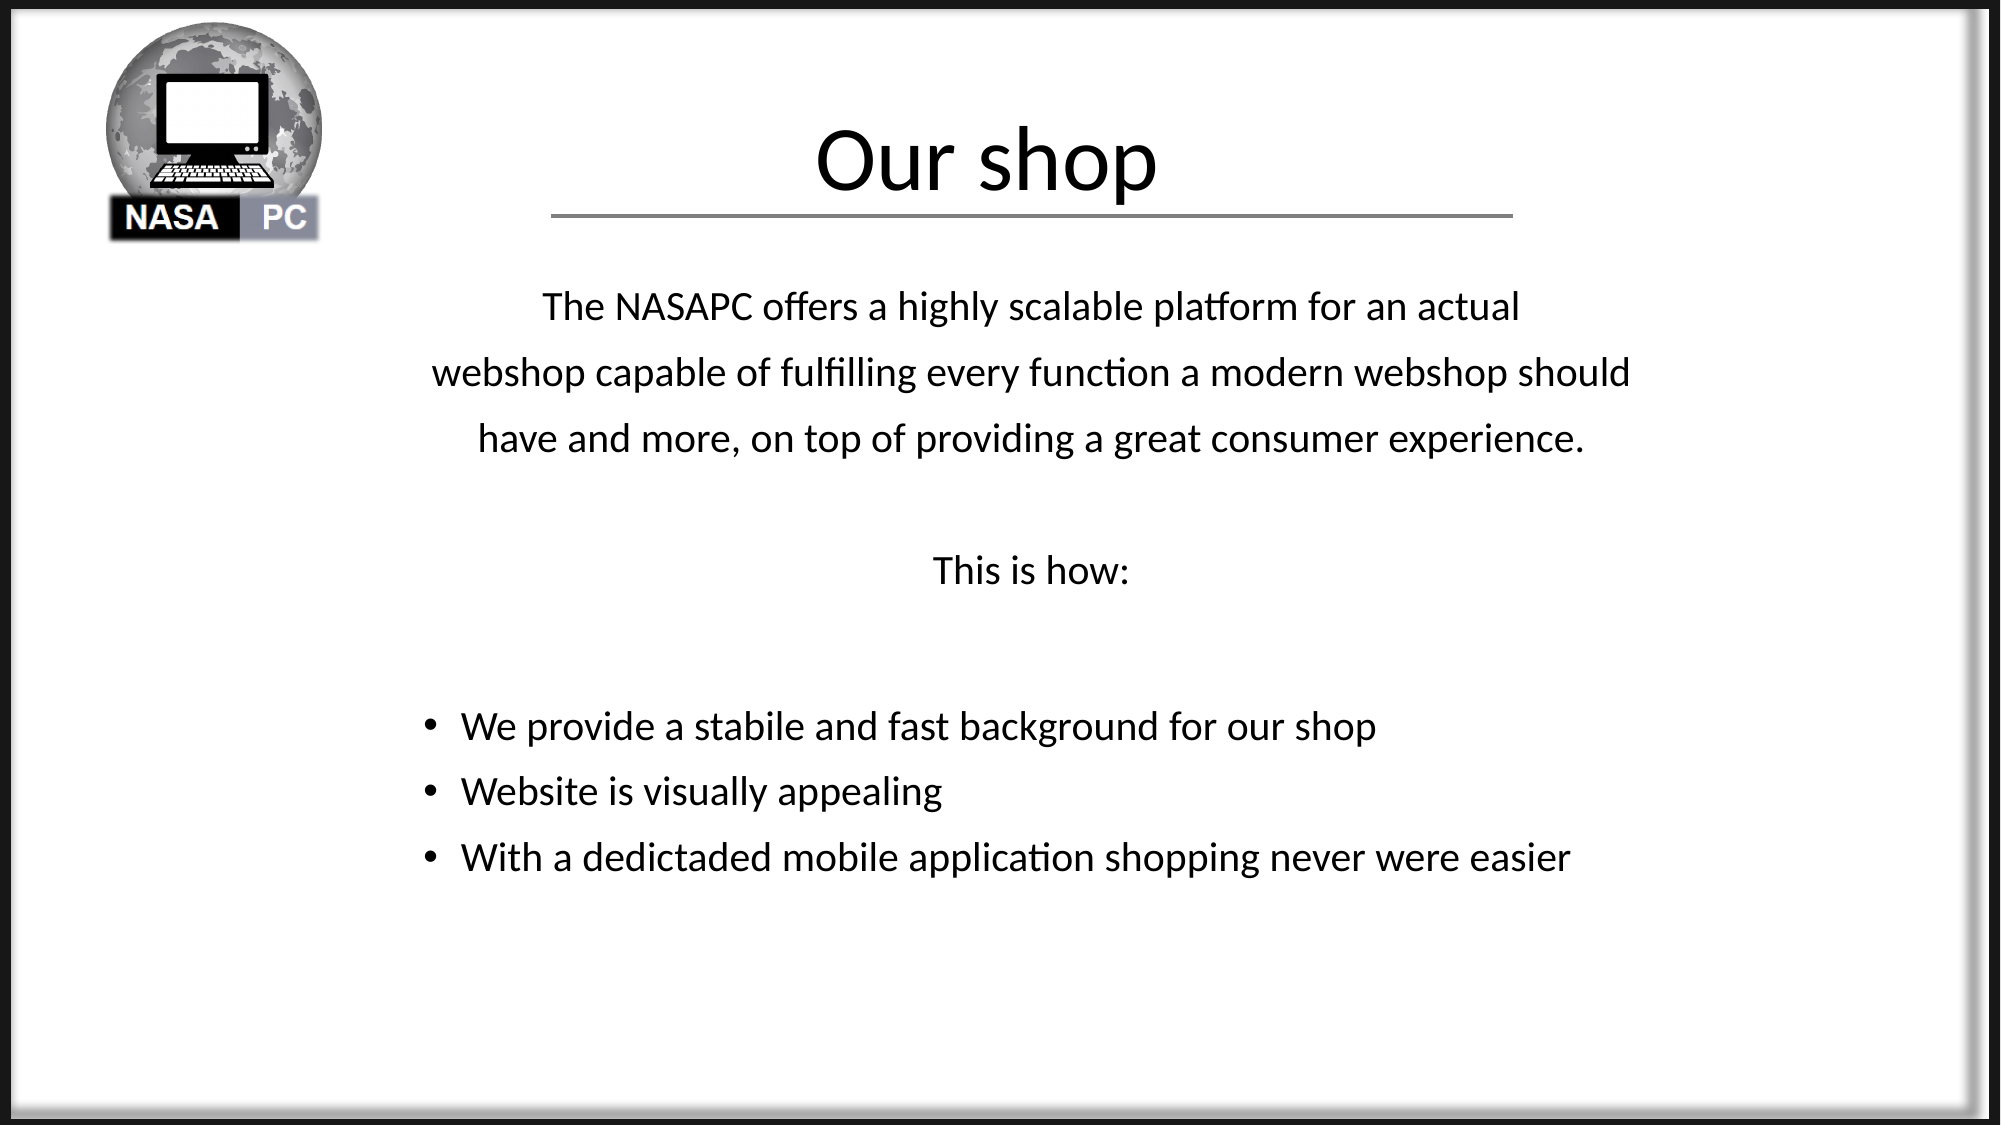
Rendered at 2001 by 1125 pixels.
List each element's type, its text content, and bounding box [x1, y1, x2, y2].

text_box The NASAPC offers a highly scalable platform for an actual webshop capable of fulfilling every function a modern webshop should have and more, on top of providing a great consumer experience. This is how: [408, 277, 1656, 622]
list We provide a stabile and fast background for our shop Website is visually appealing With a dedictaded mobile application shopping never were easier [408, 696, 1656, 1042]
title [137, 59, 1863, 278]
text_box Our shop [249, 79, 1750, 219]
picture [106, 22, 322, 238]
